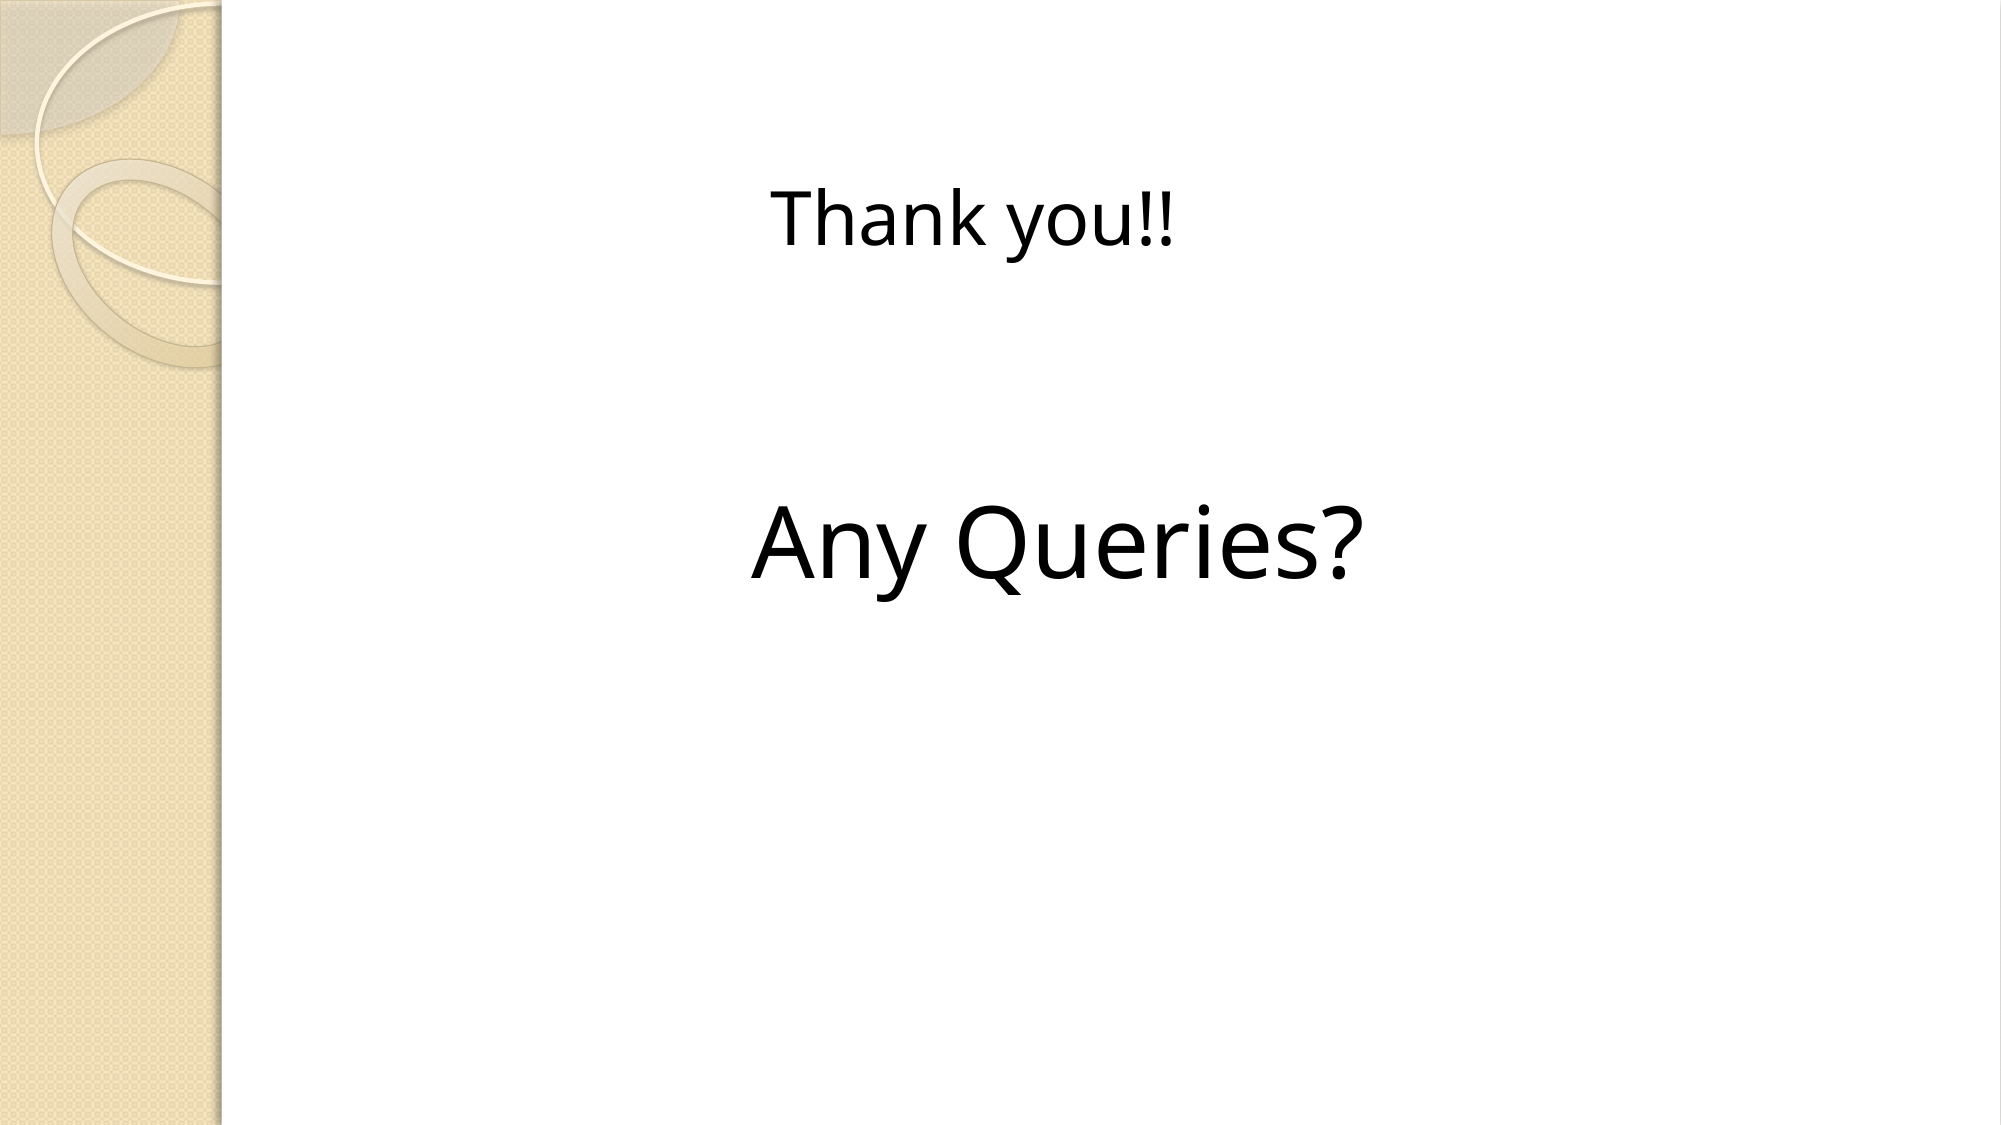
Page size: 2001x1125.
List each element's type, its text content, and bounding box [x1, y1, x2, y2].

list Thank you!! Any Queries? [366, 163, 1634, 942]
